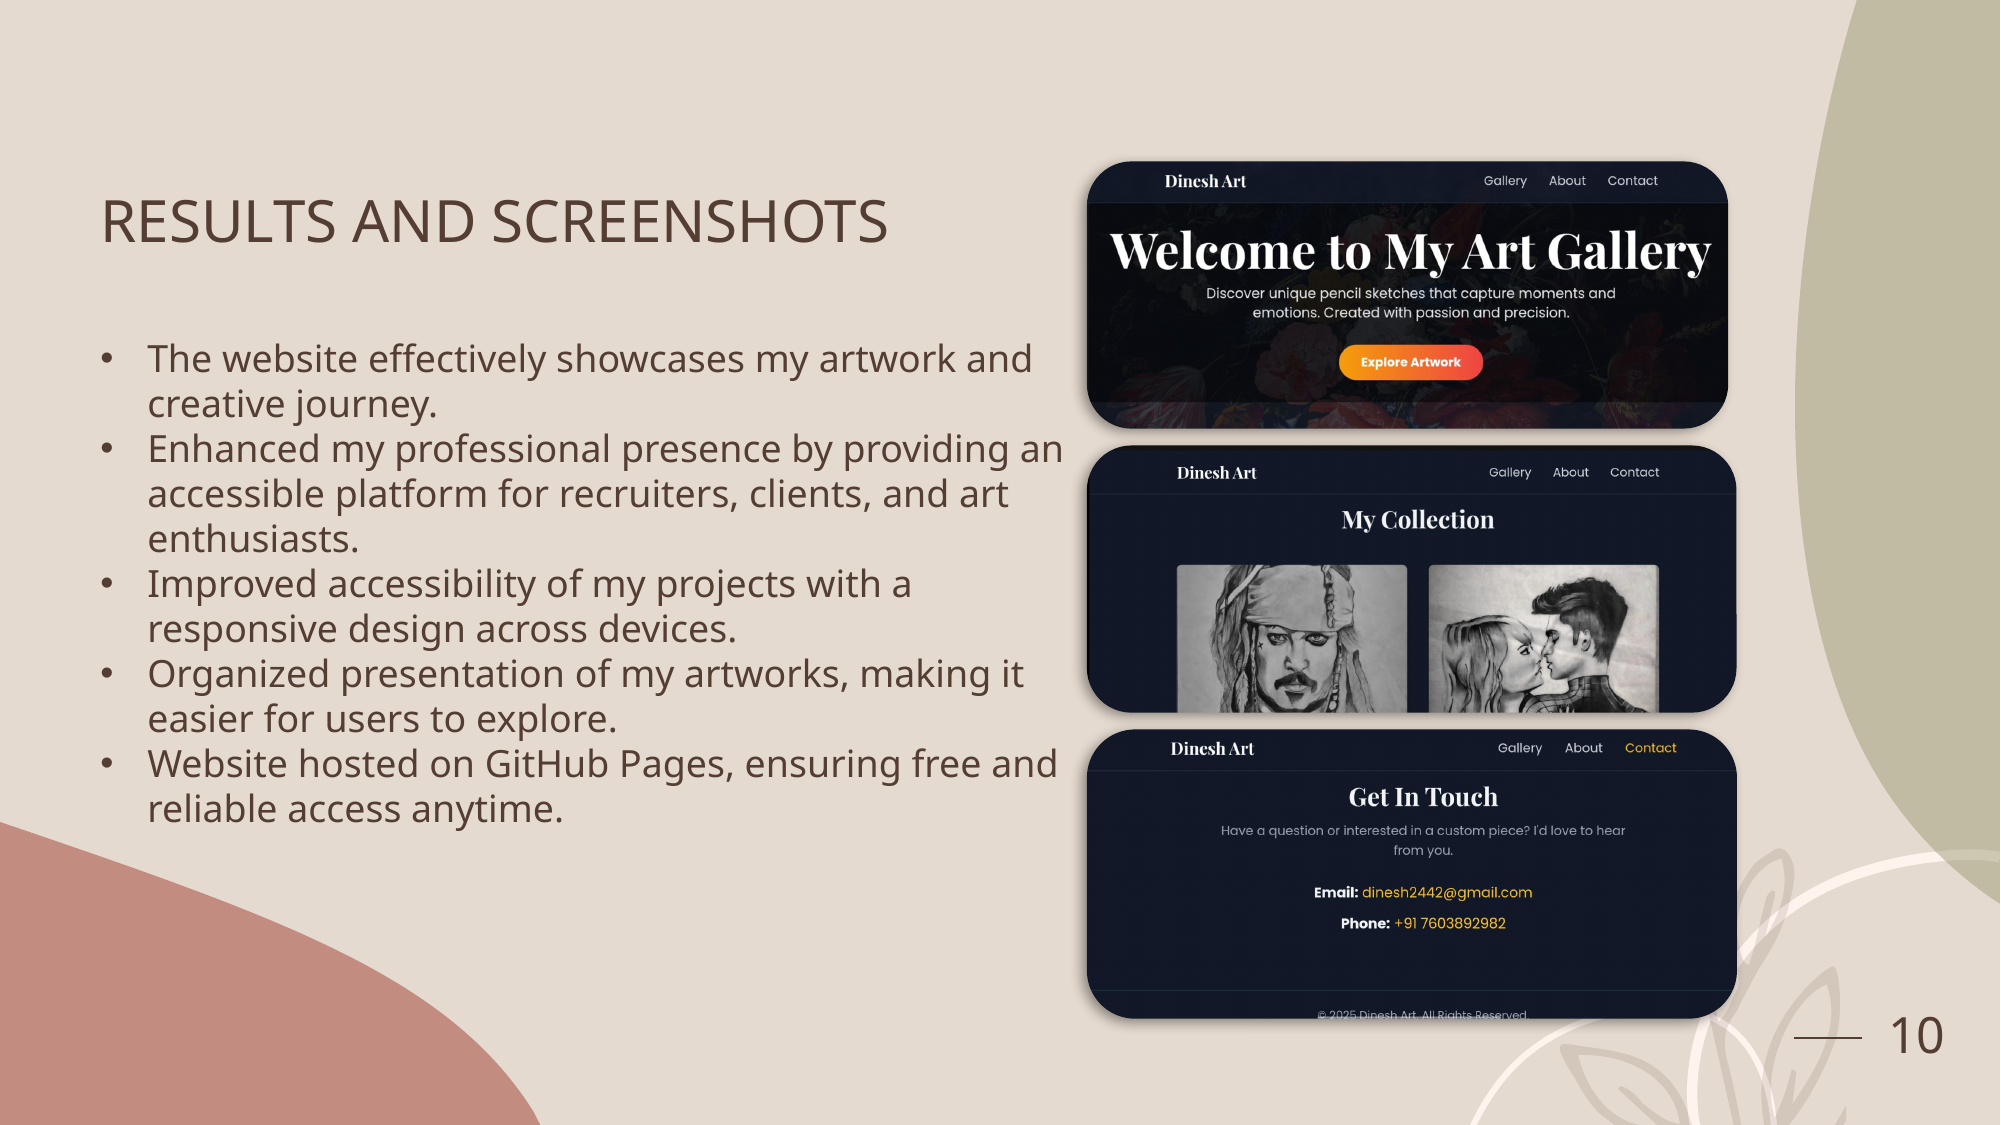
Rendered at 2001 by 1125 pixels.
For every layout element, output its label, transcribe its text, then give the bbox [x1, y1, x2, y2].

picture [1086, 445, 1737, 713]
title RESULTS AND SCREENSHOTS [85, 165, 1086, 263]
picture [1086, 161, 1729, 429]
text_box The website effectively showcases my artwork and creative journey. Enhanced my professional presence by providing an accessible platform for recruiters, clients, and art enthusiasts. Improved accessibility of my projects with a responsive design across devices. Organized presentation of my artworks, making it easier for users to explore. Website hosted on GitHub Pages, ensuring free and reliable access anytime. [85, 327, 1087, 838]
picture [1086, 729, 1737, 1019]
slide_number 10 [1862, 964, 1971, 1112]
